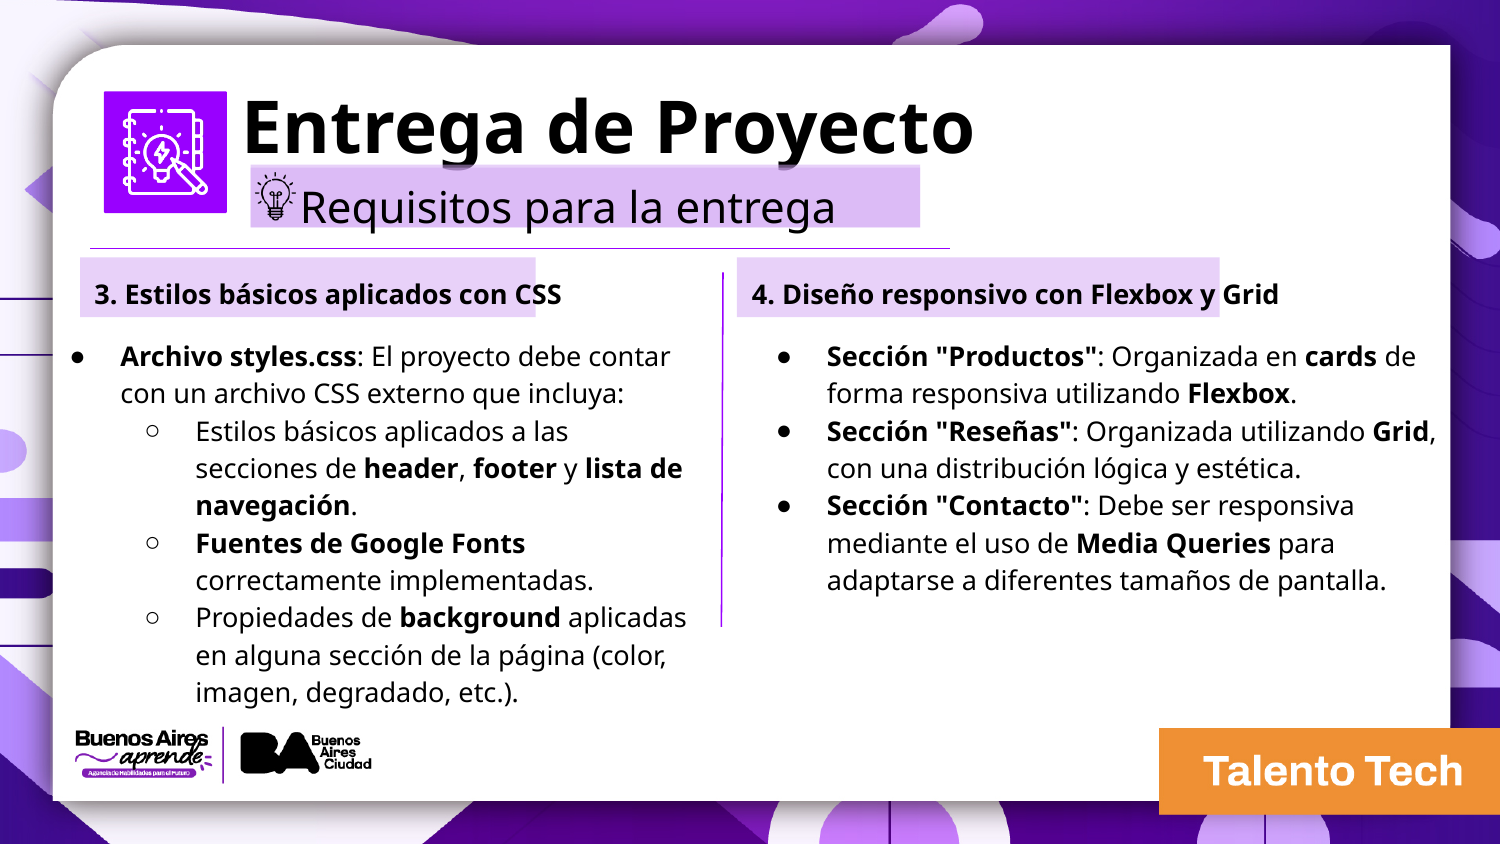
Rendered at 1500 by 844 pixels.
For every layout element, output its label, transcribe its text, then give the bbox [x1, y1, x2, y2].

text_box 3. Estilos básicos aplicados con CSS Archivo styles.css: El proyecto debe contar con un archivo CSS externo que incluya: Estilos básicos aplicados a las secciones de header, footer y lista de navegación. Fuentes de Google Fonts correctamente implementadas. Propiedades de background aplicadas en alguna sección de la página (color, imagen, degradado, etc.). [30, 257, 708, 666]
text_box 4. Diseño responsivo con Flexbox y Grid Sección "Productos": Organizada en cards de forma responsiva utilizando Flexbox. Sección "Reseñas": Organizada utilizando Grid, con una distribución lógica y estética. Sección "Contacto": Debe ser responsiva mediante el uso de Media Queries para adaptarse a diferentes tamaños de pantalla. [736, 257, 1459, 718]
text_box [250, 164, 921, 228]
text_box Entrega de Proyecto [226, 65, 1409, 187]
picture [0, 0, 1500, 844]
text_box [103, 91, 228, 214]
